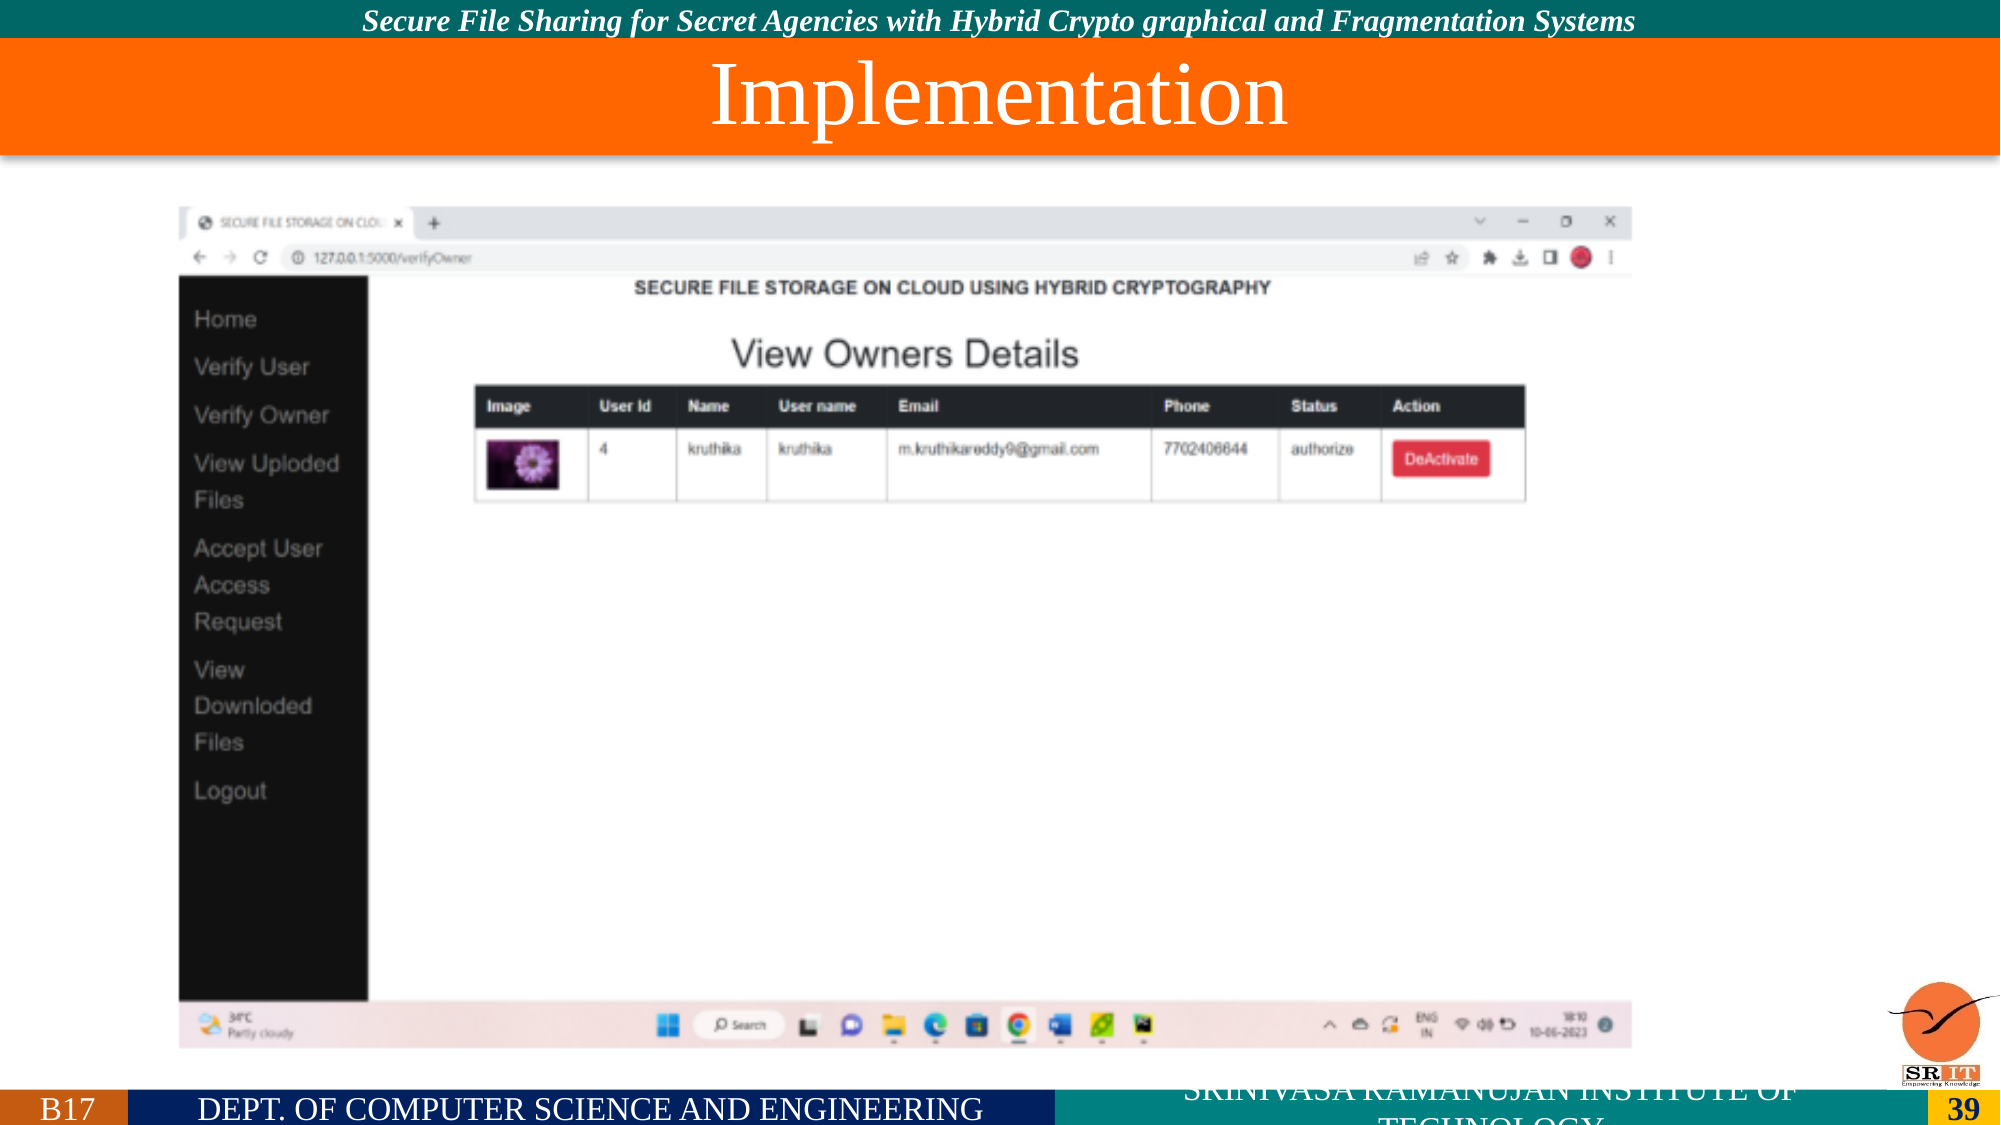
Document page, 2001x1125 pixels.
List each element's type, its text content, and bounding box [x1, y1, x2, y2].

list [143, 168, 1641, 1058]
picture [1887, 977, 2000, 1090]
title Implementation [0, 38, 2000, 156]
